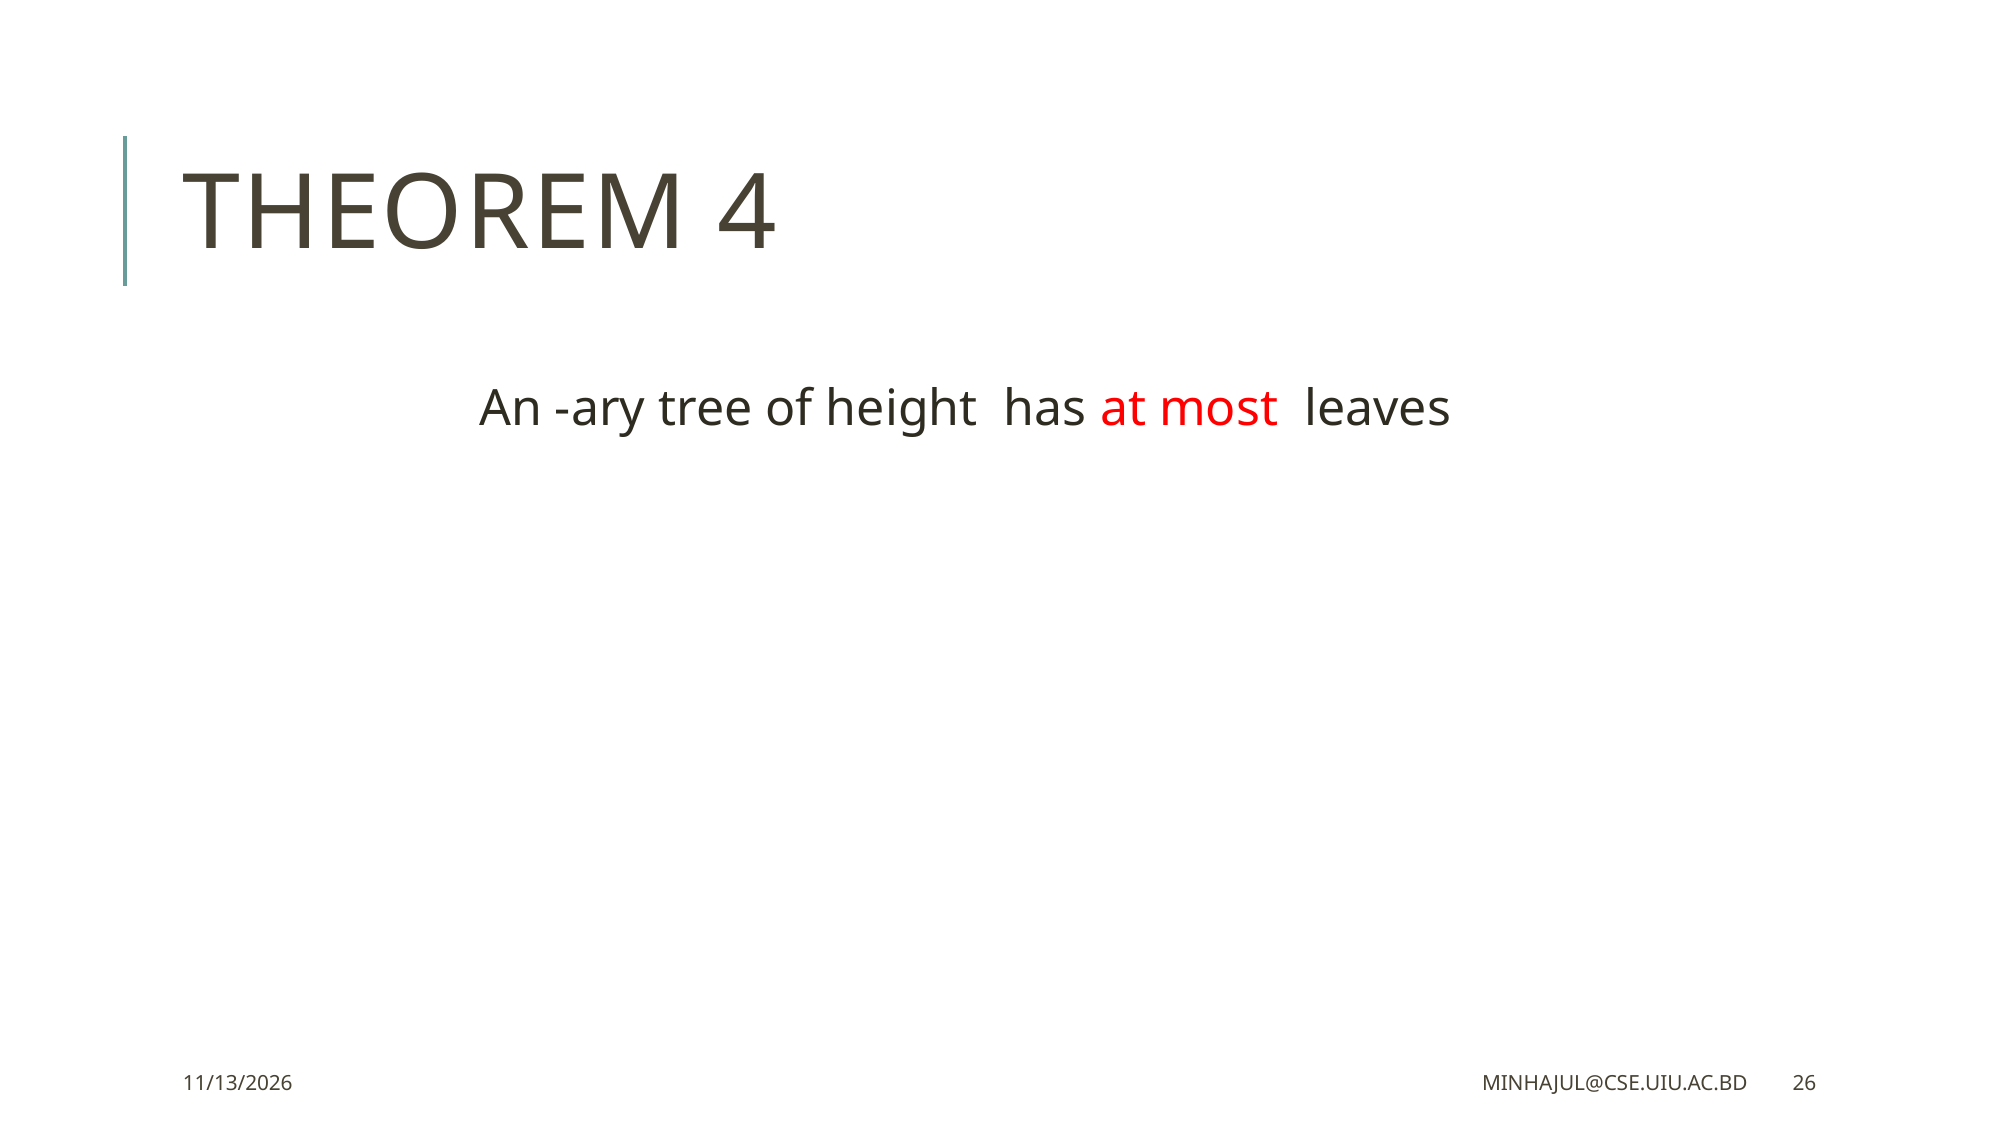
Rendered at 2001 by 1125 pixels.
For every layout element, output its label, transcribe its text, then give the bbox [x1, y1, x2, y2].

footer minhajul@cse.uiu.ac.bd [794, 1061, 1763, 1107]
slide_number 26 [1777, 1061, 1938, 1107]
title Theorem 4 [168, 96, 1763, 342]
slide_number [168, 1061, 522, 1107]
